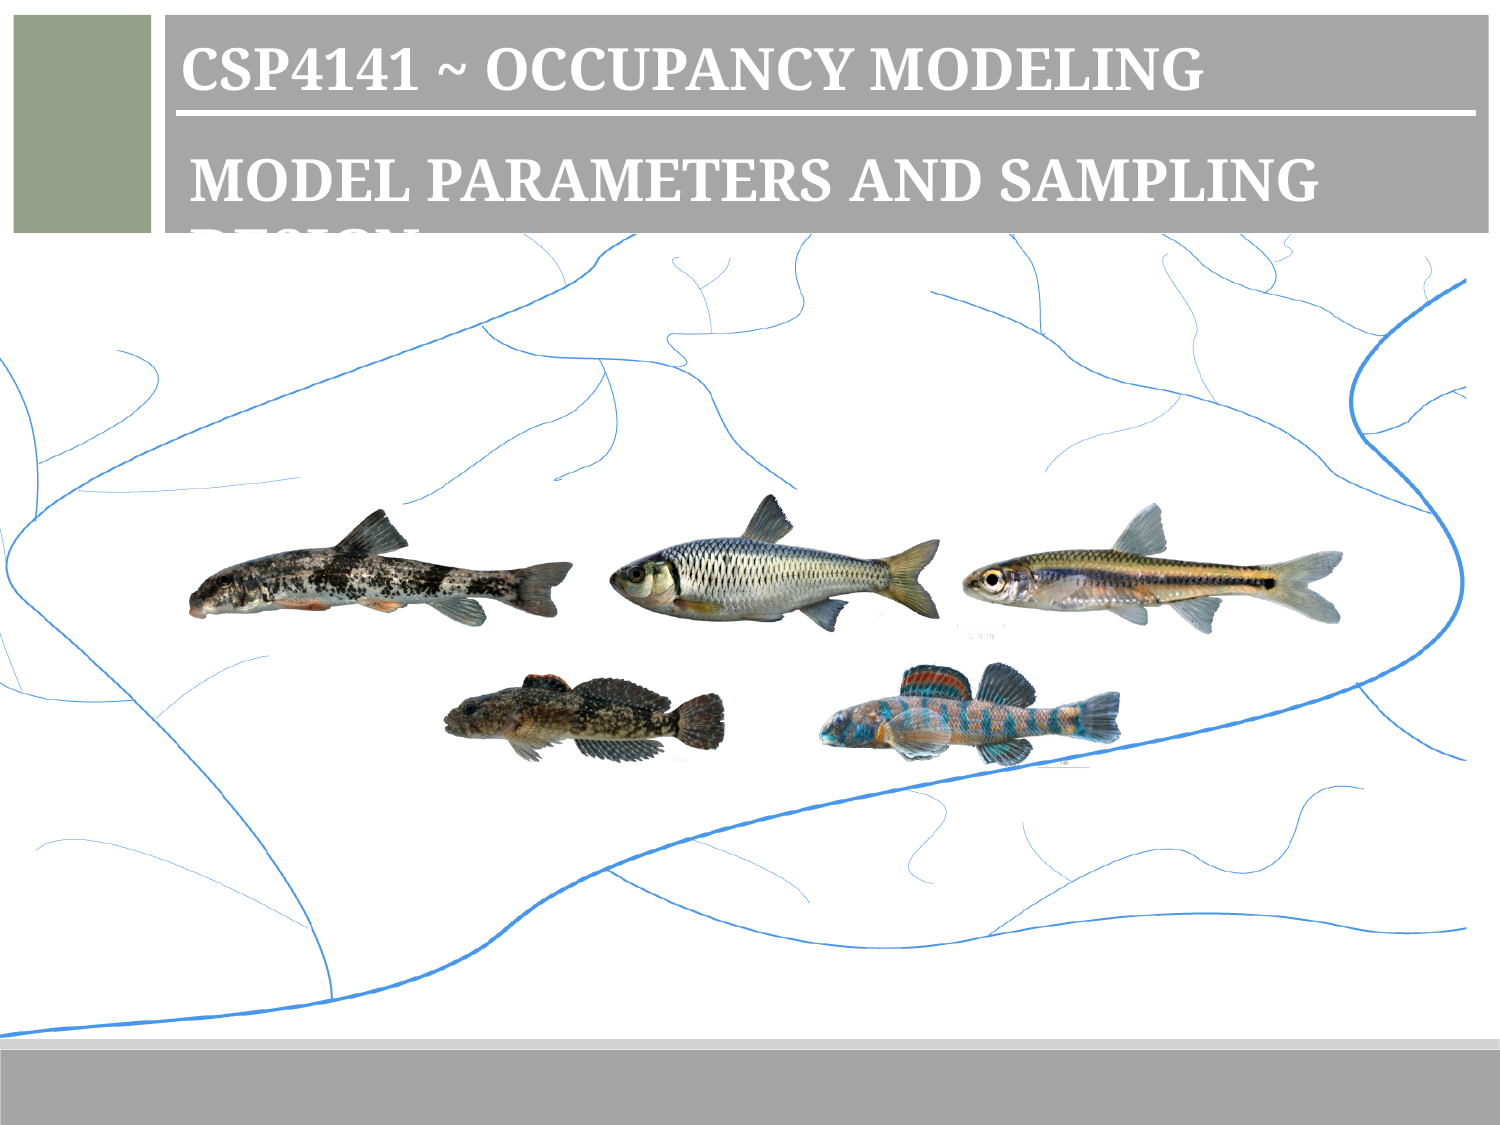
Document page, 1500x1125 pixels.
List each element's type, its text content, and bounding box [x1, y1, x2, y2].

text_box CSP4141 ~ Occupancy Modeling [163, 23, 1264, 111]
text_box Model Parameters and Sampling Design [172, 135, 1381, 232]
picture [0, 234, 1467, 1055]
text_box [164, 14, 1490, 234]
text_box [12, 14, 152, 232]
